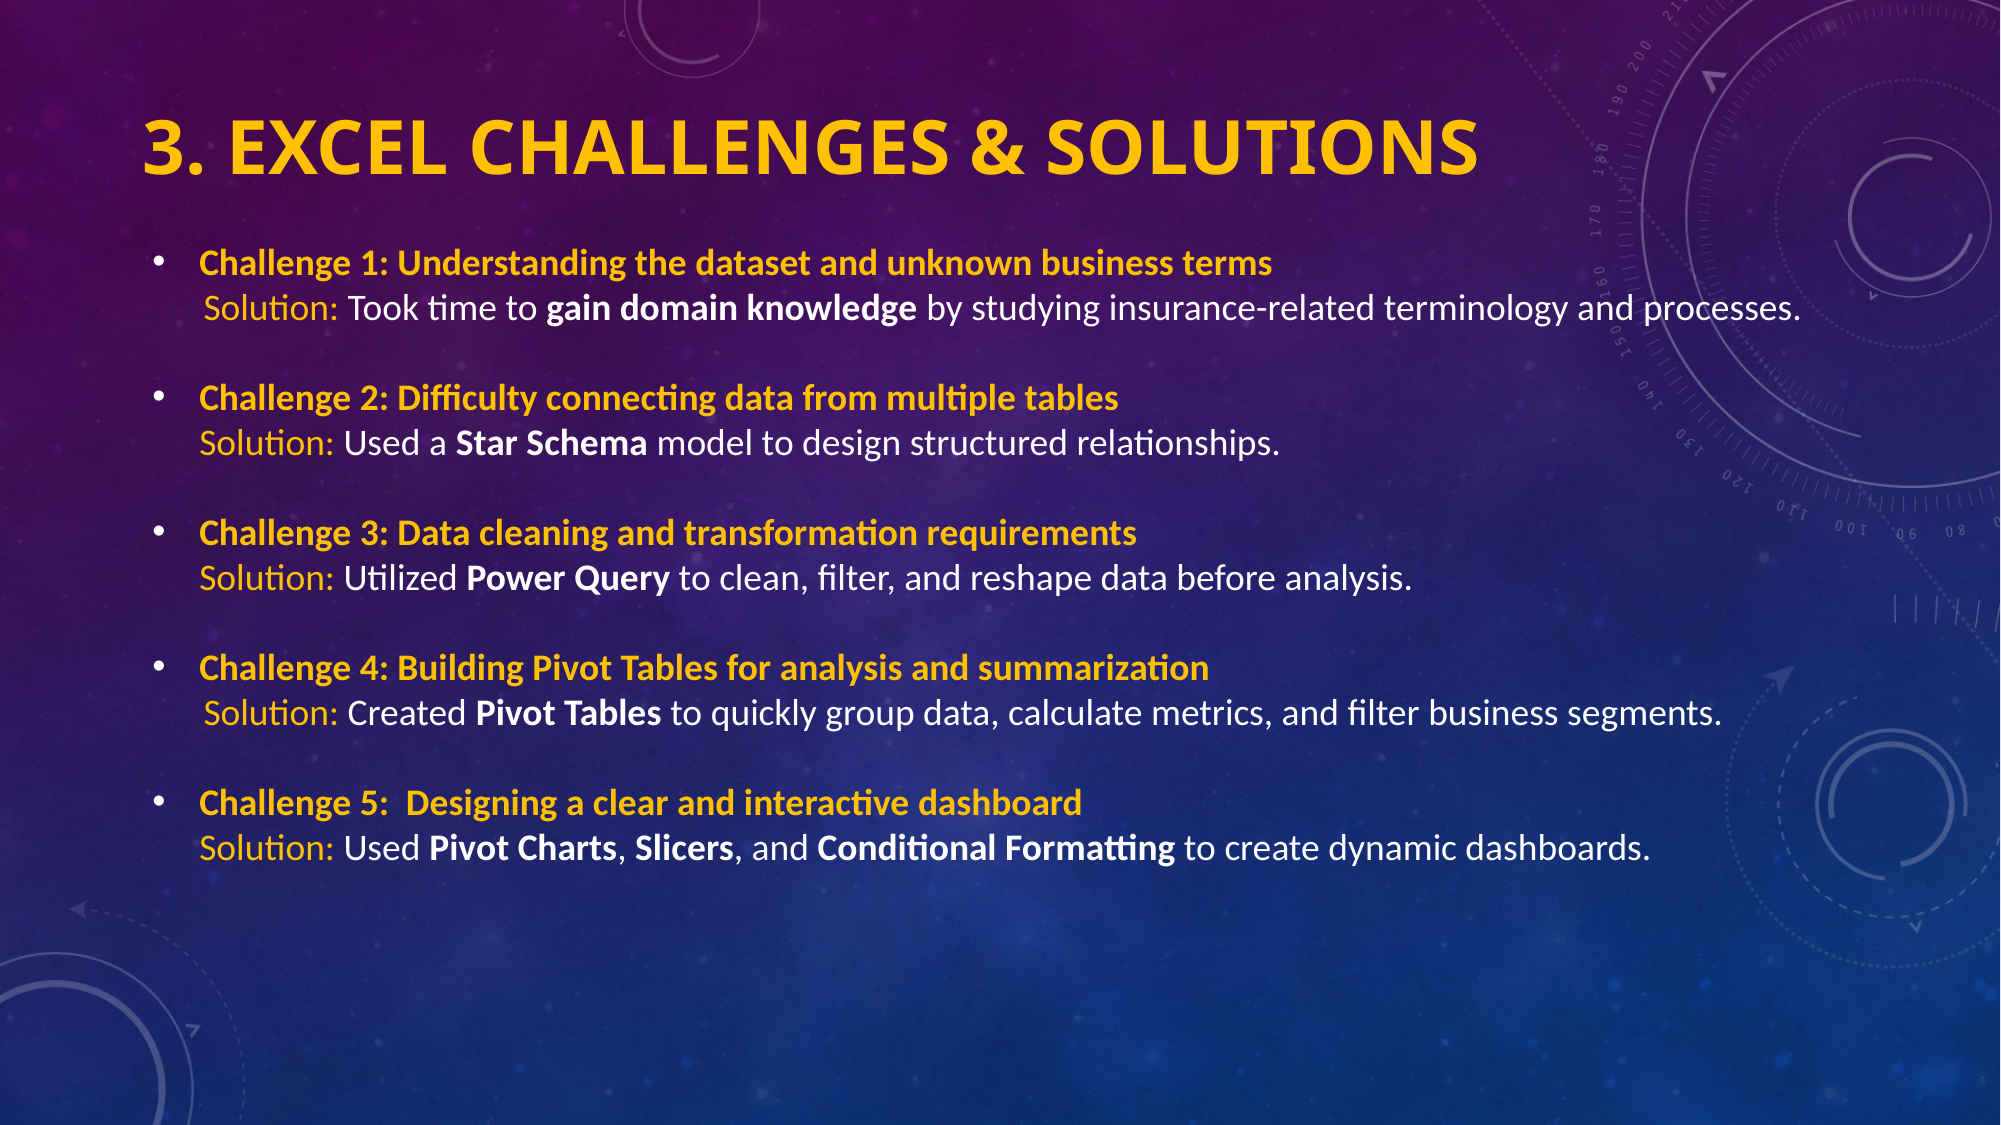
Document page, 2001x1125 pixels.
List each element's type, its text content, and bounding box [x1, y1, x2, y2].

list Challenge 1: Understanding the dataset and unknown business terms Solution: Took time to gain domain knowledge by studying insurance-related terminology and processes. Challenge 2: Difficulty connecting data from multiple tables Solution: Used a Star Schema model to design structured relationships. Challenge 3: Data cleaning and transformation requirements Solution: Utilized Power Query to clean, filter, and reshape data before analysis. Challenge 4: Building Pivot Tables for analysis and summarization Solution: Created Pivot Tables to quickly group data, calculate metrics, and filter business segments. Challenge 5: Designing a clear and interactive dashboard Solution: Used Pivot Charts, Slicers, and Conditional Formatting to create dynamic dashboards. [137, 230, 1863, 916]
title 3. EXCEL Challenges & SOLUTIONS [127, 62, 1853, 228]
picture [0, 0, 2001, 1125]
